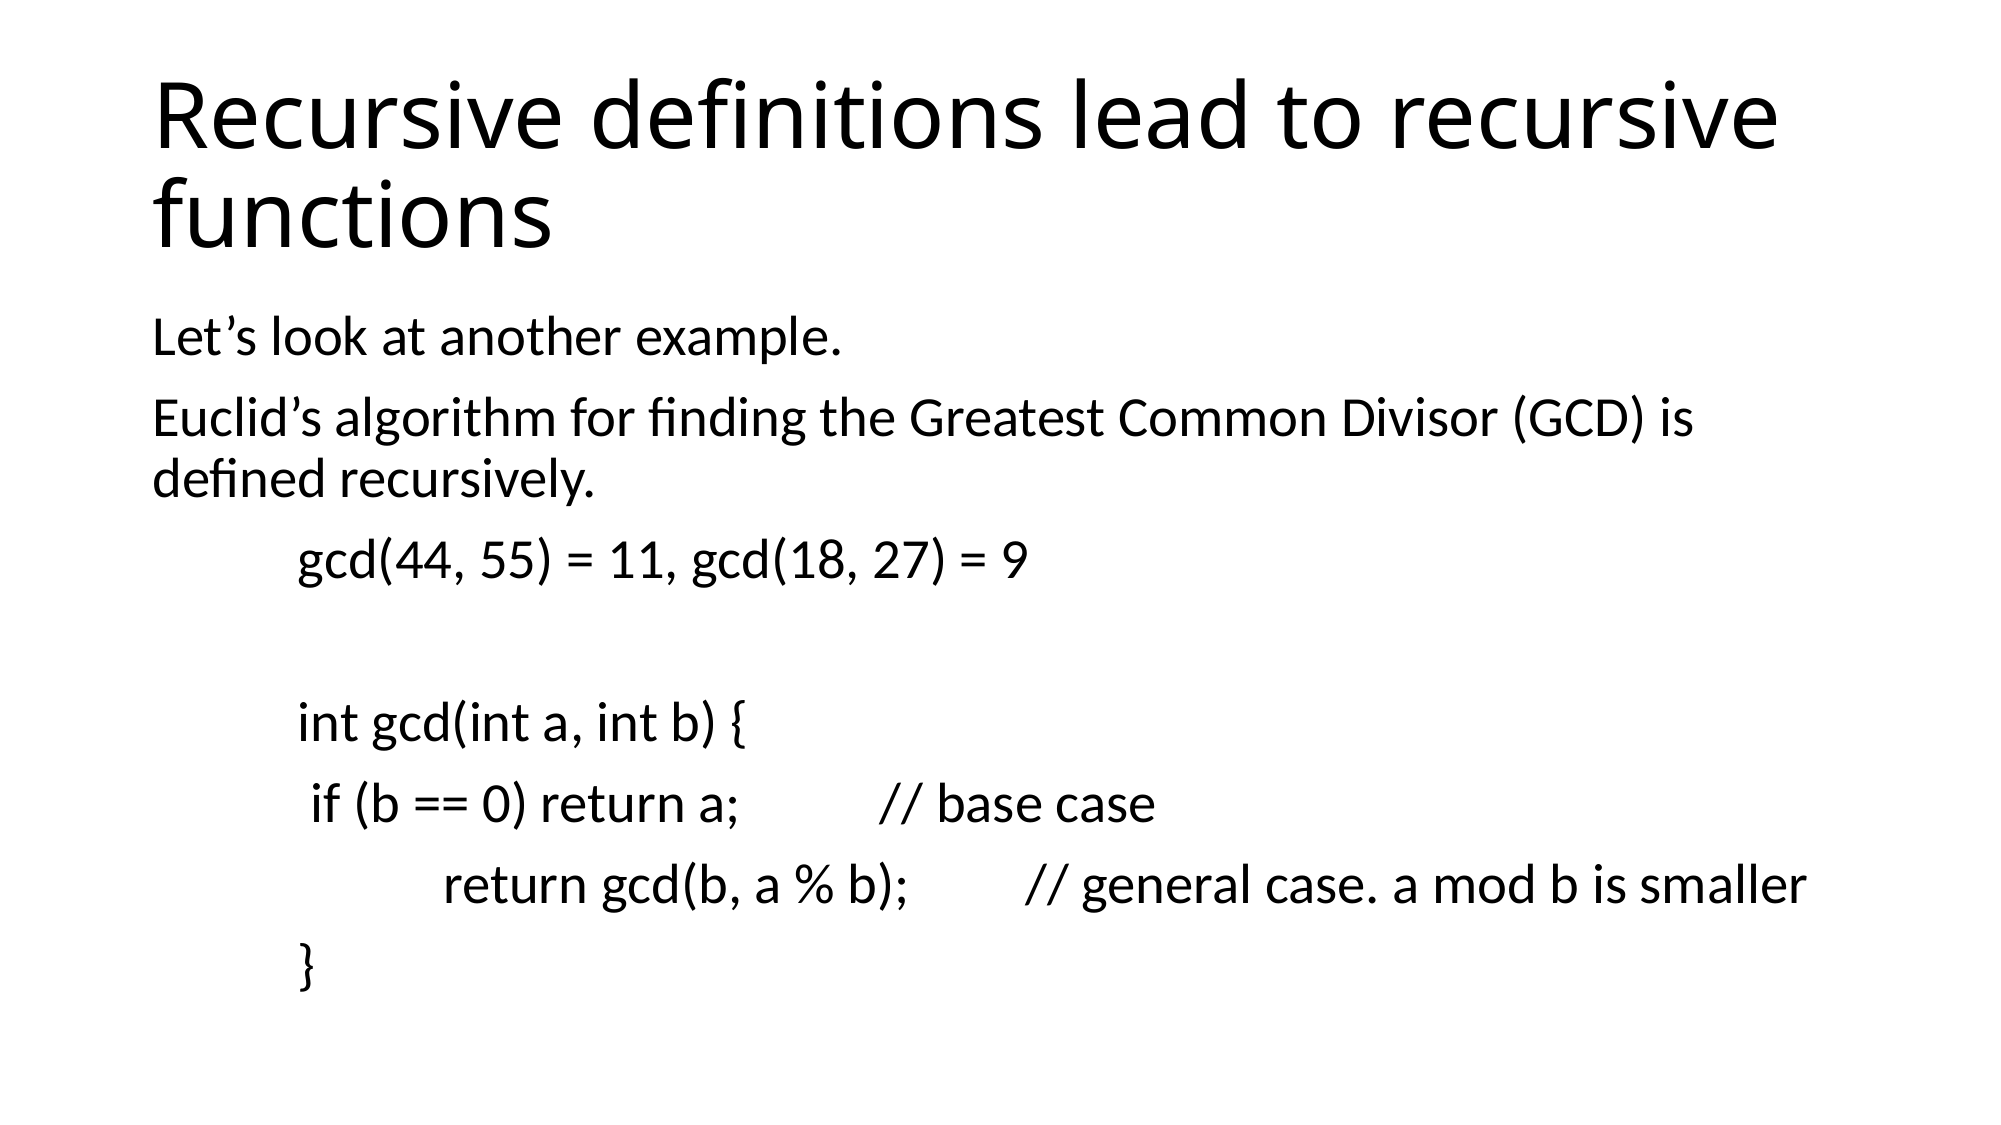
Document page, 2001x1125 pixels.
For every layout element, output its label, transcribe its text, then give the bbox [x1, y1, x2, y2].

title Recursive definitions lead to recursive functions [137, 59, 1863, 278]
list Let’s look at another example. Euclid’s algorithm for finding the Greatest Common Divisor (GCD) is defined recursively. gcd(44, 55) = 11, gcd(18, 27) = 9 int gcd(int a, int b) { if (b == 0) return a; // base case return gcd(b, a % b); // general case. a mod b is smaller } [137, 299, 1863, 1014]
